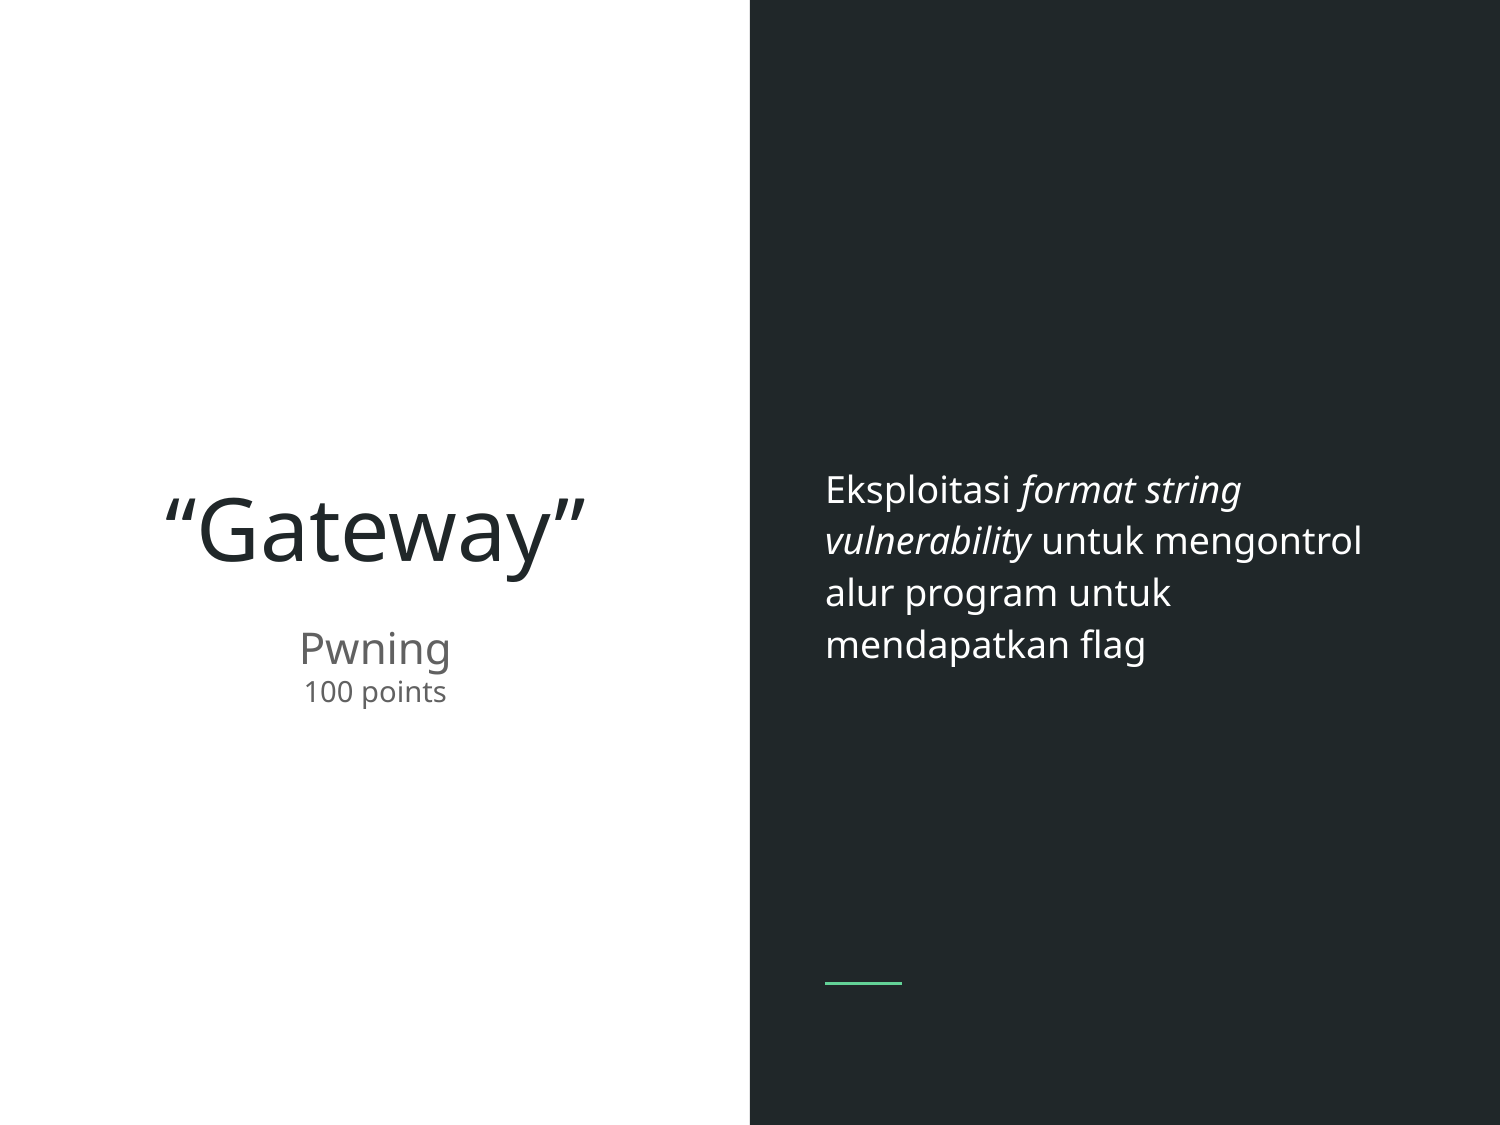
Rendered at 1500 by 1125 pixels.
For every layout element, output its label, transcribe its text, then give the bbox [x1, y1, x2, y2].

list Eksploitasi format string vulnerability untuk mengontrol alur program untuk mendapatkan flag [810, 158, 1440, 967]
title “Gateway” [43, 263, 708, 594]
subtitle Pwning 100 points [43, 605, 708, 900]
